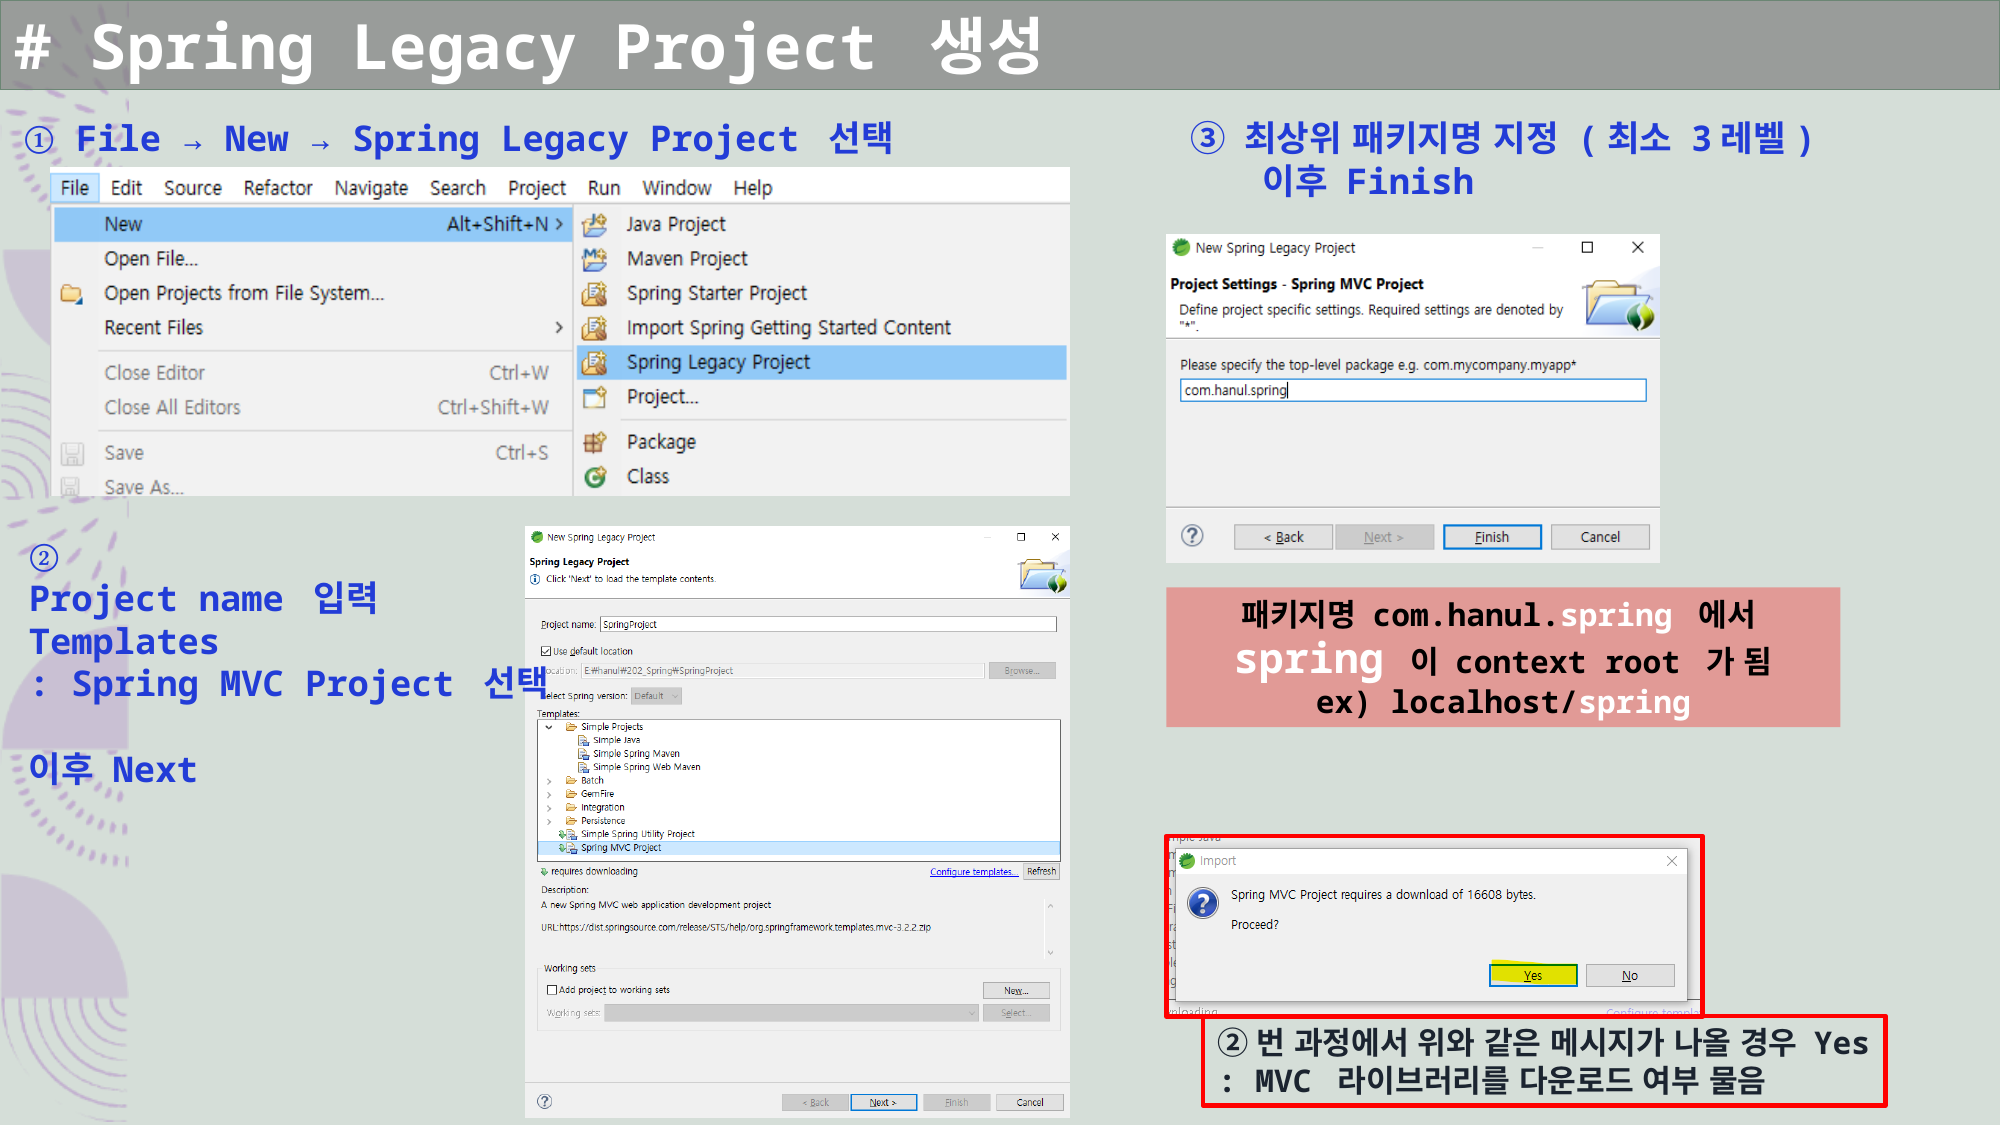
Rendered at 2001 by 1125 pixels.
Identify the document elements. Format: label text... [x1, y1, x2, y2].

text_box ① File → New → Spring Legacy Project 선택 [8, 108, 909, 167]
text_box 패키지명 com.hanul.spring 에서 spring 이 context root 가 됨 ex) localhost/spring [1166, 587, 1841, 728]
picture [1166, 234, 1660, 563]
text_box # Spring Legacy Project 생성 [0, 0, 2000, 90]
text_box ② Project name 입력 Templates : Spring MVC Project 선택 이후 Next [13, 526, 525, 797]
picture [50, 167, 1070, 497]
picture [525, 526, 1070, 1118]
text_box ③ 최상위 패키지명 지정 (최소 3레벨) 이후 Finish [1175, 108, 1832, 209]
text_box ②번 과정에서 위와 같은 메시지가 나올 경우 Yes : MVC 라이브러리를 다운로드 여부 물음 [1203, 1016, 1886, 1106]
picture [1168, 838, 1701, 1015]
